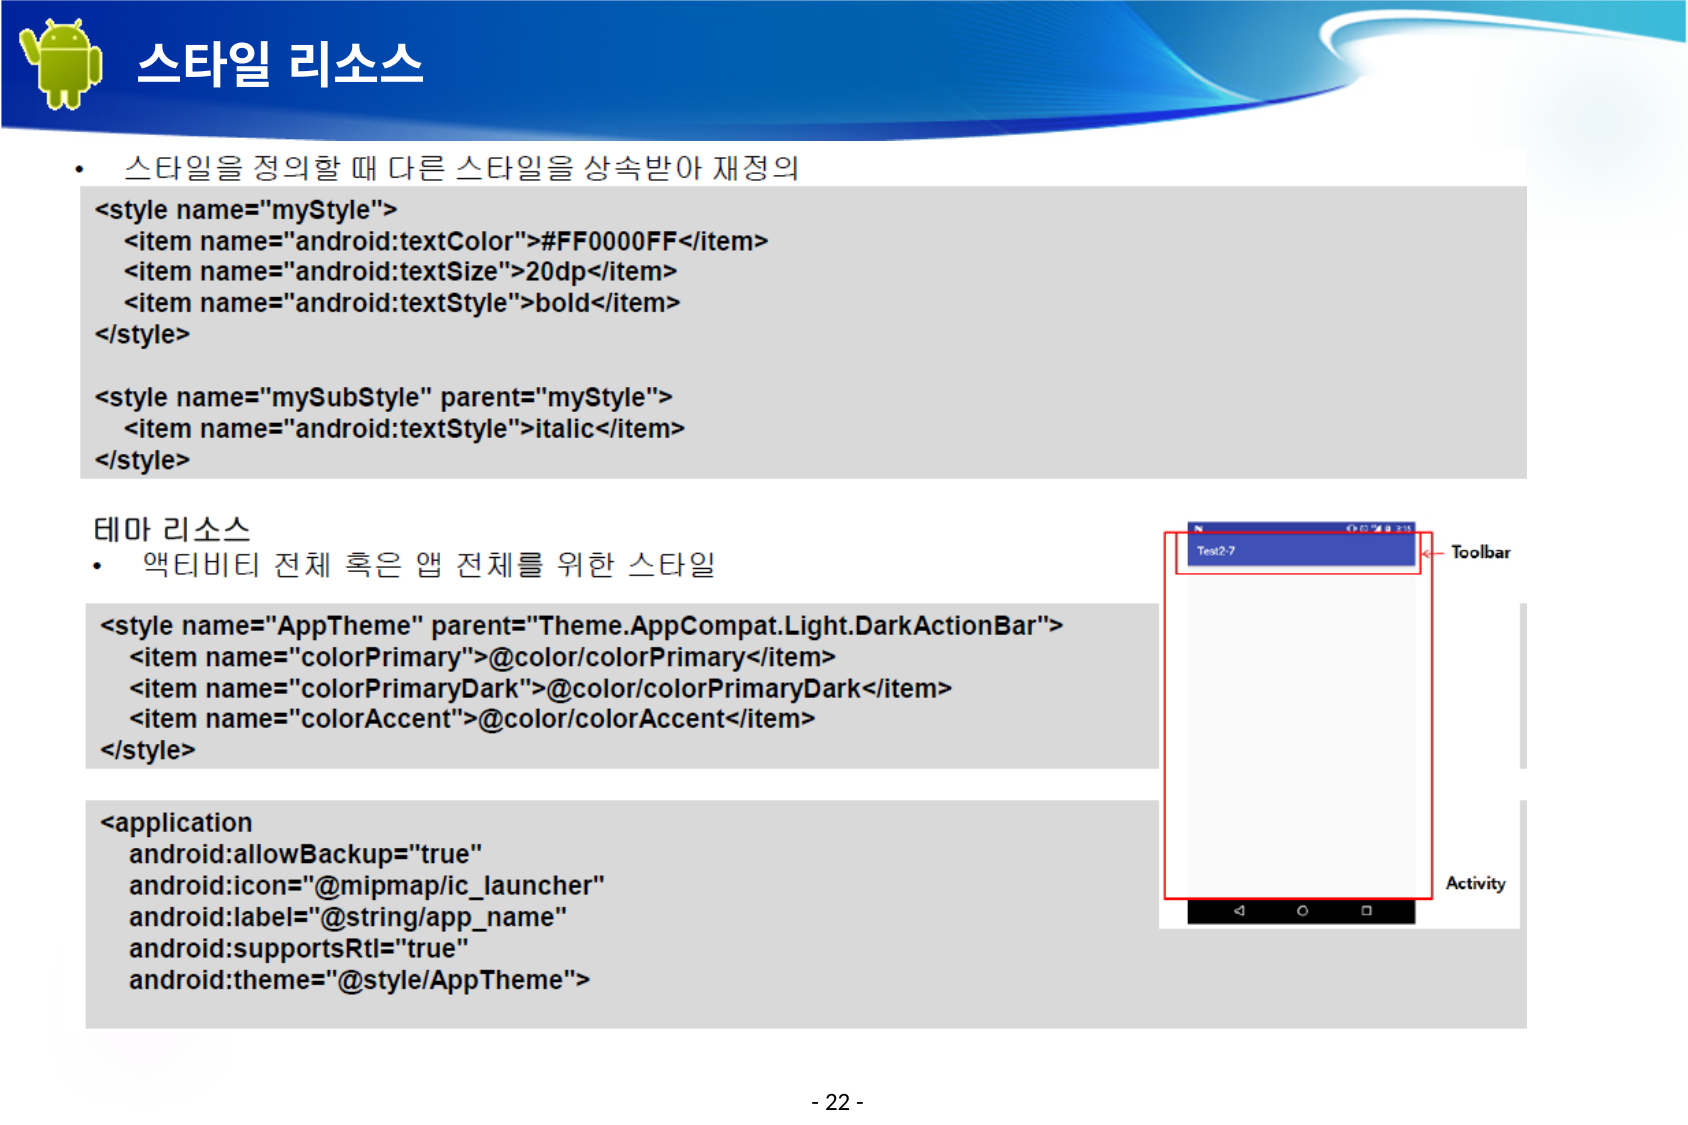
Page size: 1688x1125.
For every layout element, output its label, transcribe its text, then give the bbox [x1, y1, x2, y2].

picture [0, 0, 1688, 141]
picture [63, 148, 1527, 1034]
title 스타일 리소스 [134, 31, 459, 96]
